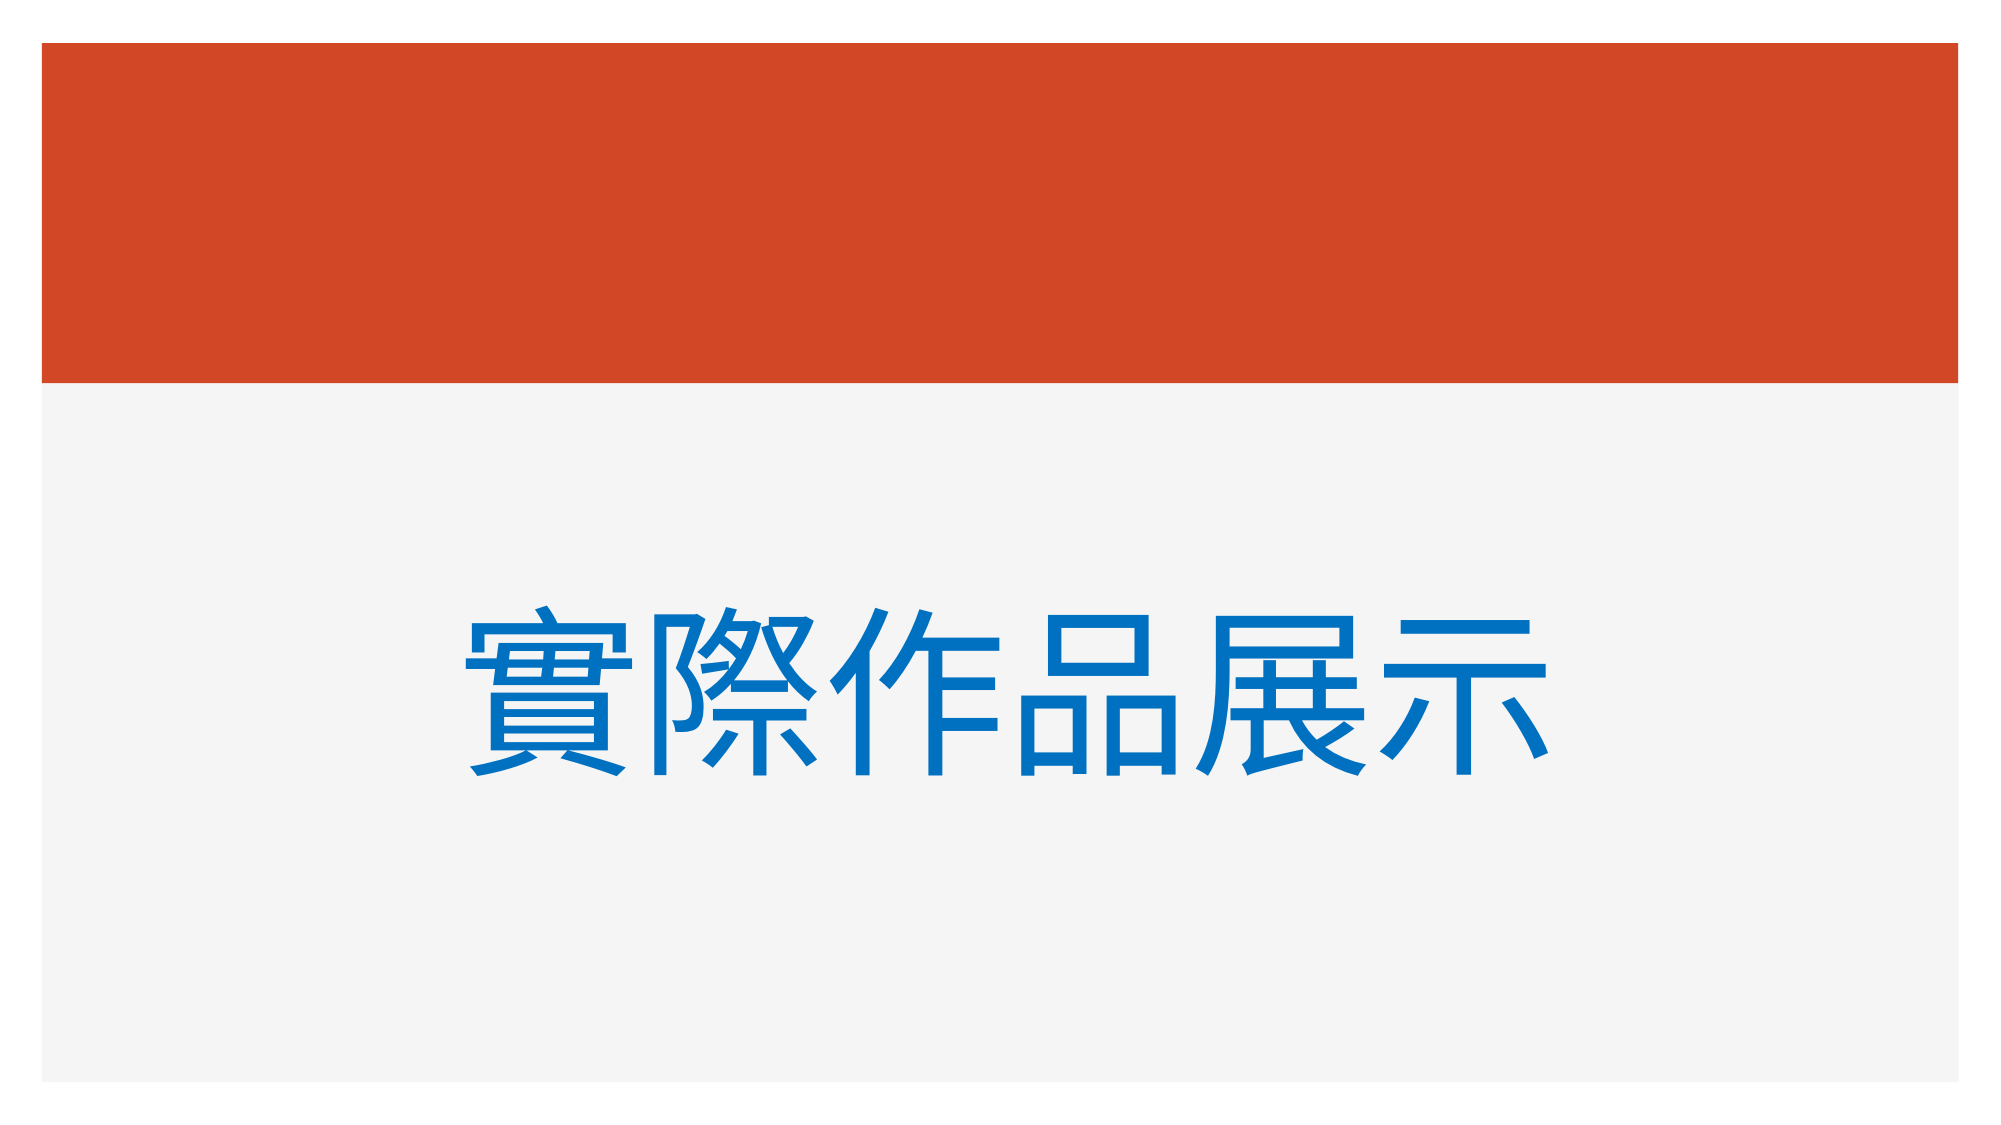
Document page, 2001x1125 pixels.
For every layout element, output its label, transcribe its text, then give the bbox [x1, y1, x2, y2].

title 實際作品展示 [442, 525, 1614, 806]
